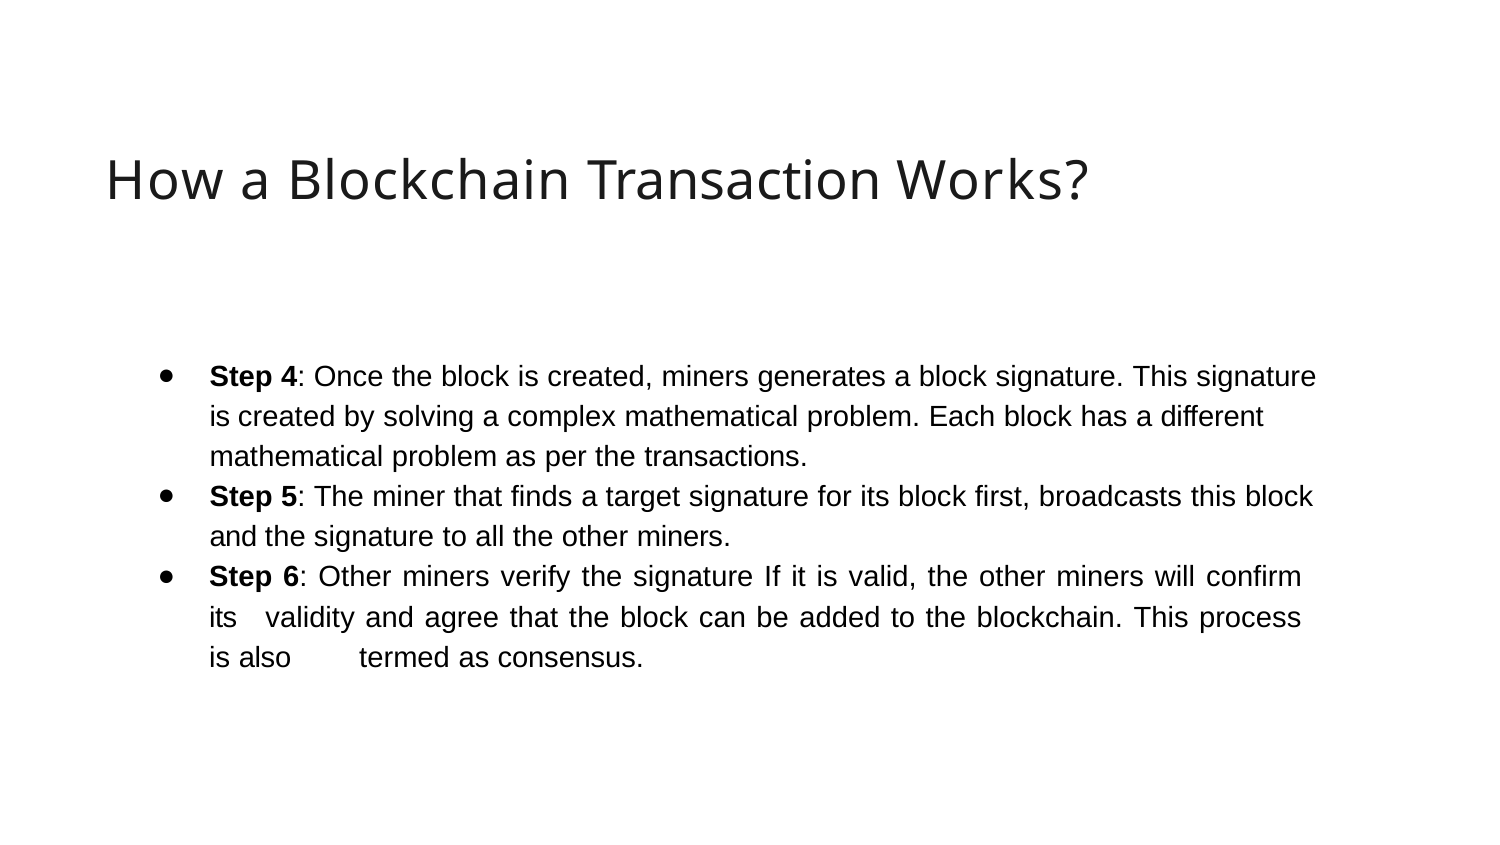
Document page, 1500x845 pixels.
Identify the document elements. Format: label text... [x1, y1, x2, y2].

title How a Blockchain Transaction Works? [103, 4, 1397, 249]
text_box Step 4: Once the block is created, miners generates a block signature. This signature is created by solving a complex mathematical problem. Each block has a different mathematical problem as per the transactions. Step 5: The miner that finds a target signature for its block first, broadcasts this block and the signature to all the other miners. Step 6: Other miners verify the signature If it is valid, the other miners will confirm its validity and agree that the block can be added to the blockchain. This process is also termed as consensus. [155, 349, 1361, 673]
